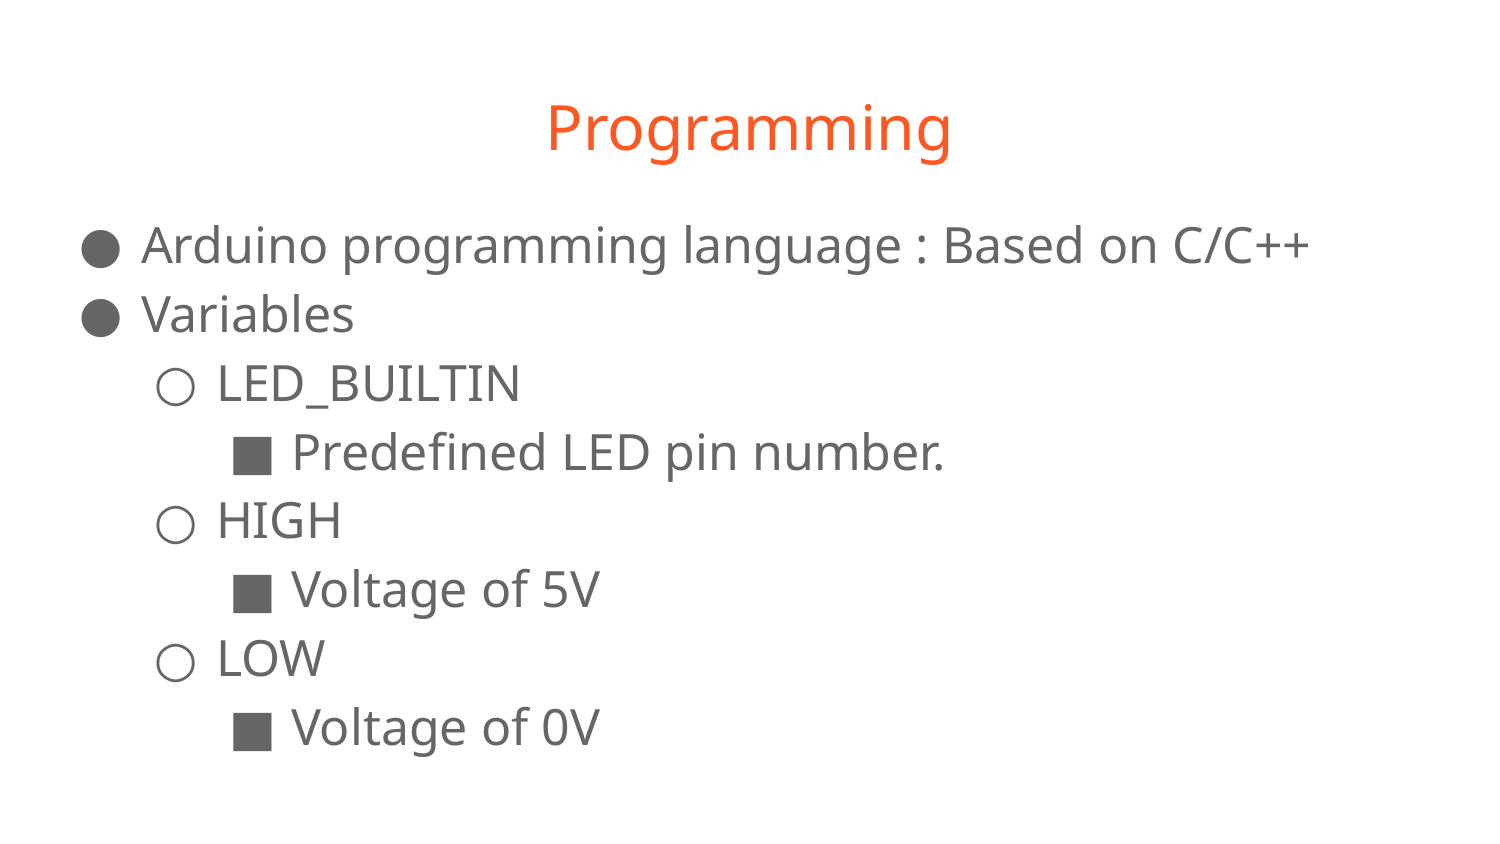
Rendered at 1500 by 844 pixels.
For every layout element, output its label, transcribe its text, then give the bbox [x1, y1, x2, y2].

title Programming [51, 72, 1449, 167]
list Arduino programming language : Based on C/C++ Variables LED_BUILTIN Predefined LED pin number. HIGH Voltage of 5V LOW Voltage of 0V [51, 189, 1449, 750]
